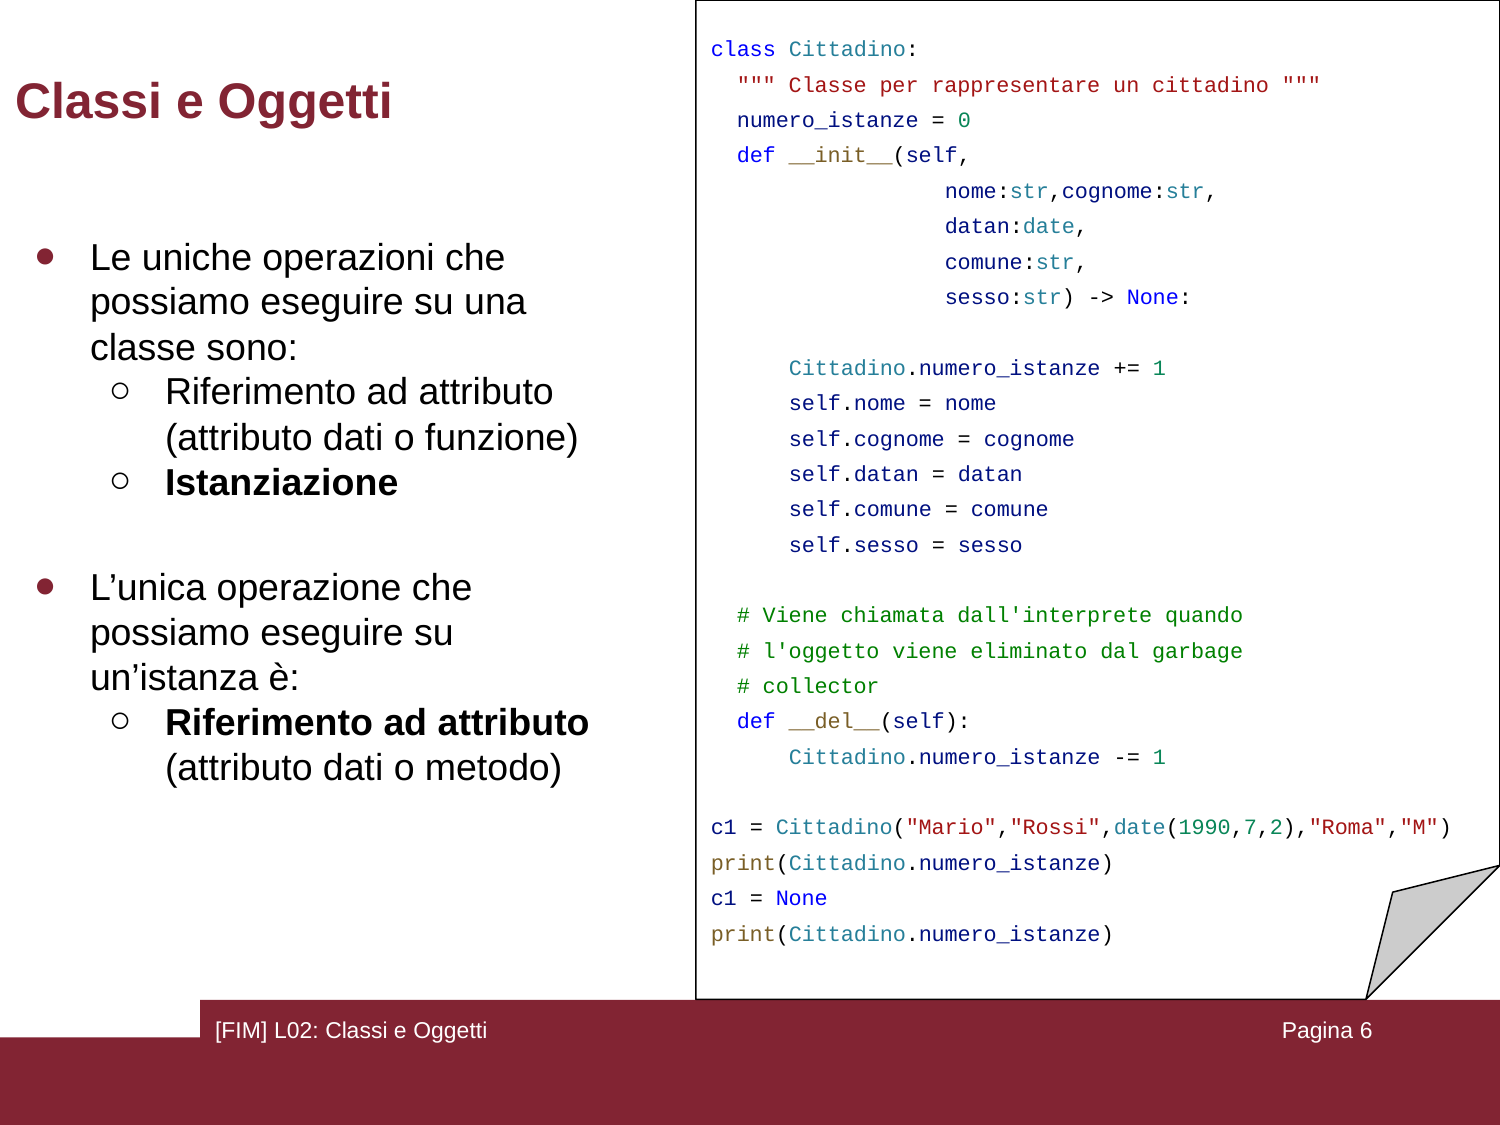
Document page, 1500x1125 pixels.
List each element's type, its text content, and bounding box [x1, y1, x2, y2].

title Classi e Oggetti [0, 61, 695, 144]
list Le uniche operazioni che possiamo eseguire su una classe sono: Riferimento ad attributo (attributo dati o funzione) Istanziazione L’unica operazione che possiamo eseguire su un’istanza è: Riferimento ad attributo (attributo dati o metodo) [0, 224, 612, 900]
text_box class Cittadino: """ Classe per rappresentare un cittadino """ numero_istanze = 0 def __init__(self, nome:str,cognome:str, datan:date, comune:str, sesso:str) -> None: Cittadino.numero_istanze += 1 self.nome = nome self.cognome = cognome self.datan = datan self.comune = comune self.sesso = sesso # Viene chiamata dall'interprete quando # l'oggetto viene eliminato dal garbage # collector def __del__(self): Cittadino.numero_istanze -= 1 c1 = Cittadino("Mario","Rossi",date(1990,7,2),"Roma","M") print(Cittadino.numero_istanze) c1 = None print(Cittadino.numero_istanze) [695, 0, 1500, 1000]
footer [FIM] L02: Classi e Oggetti [200, 1008, 675, 1084]
slide_number Pagina ‹#› [1074, 1008, 1388, 1084]
